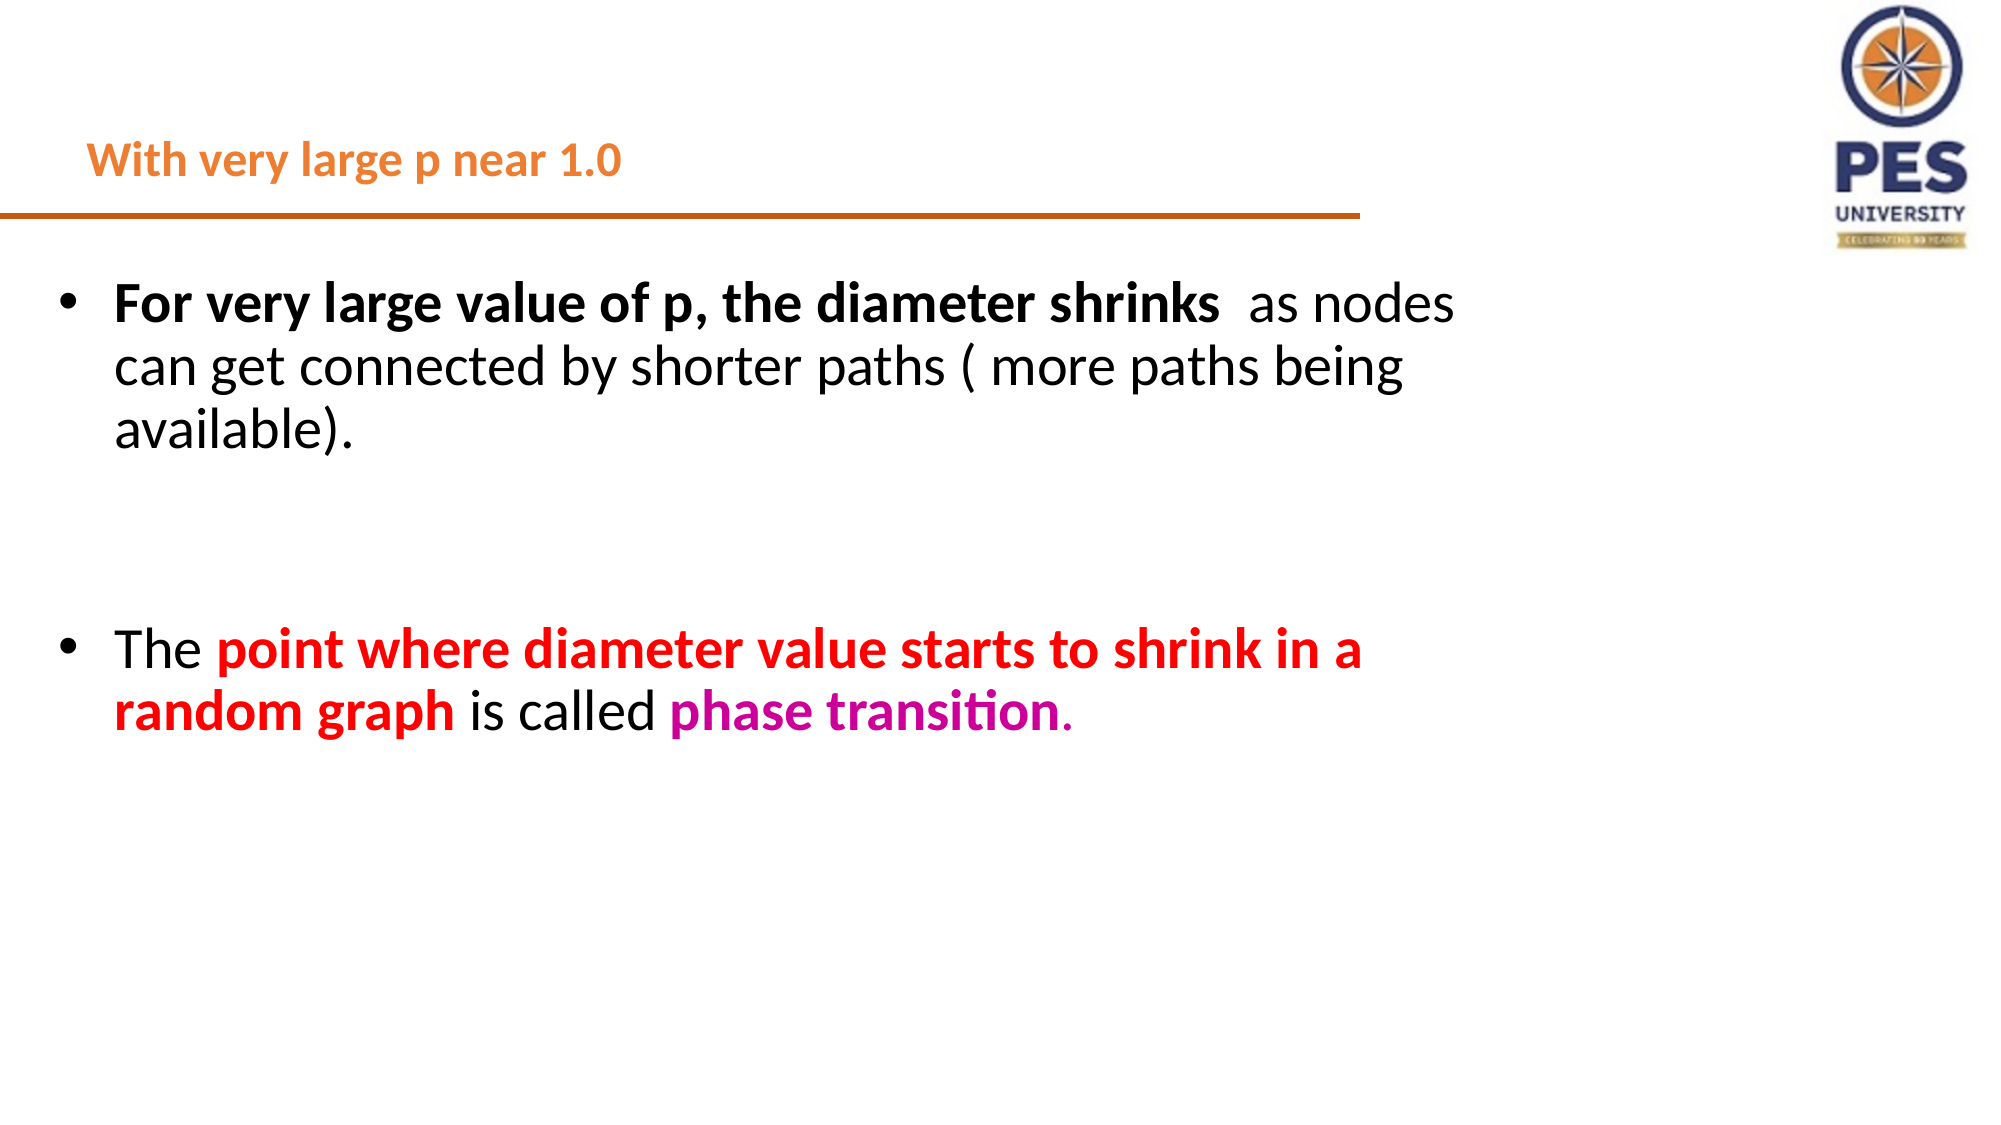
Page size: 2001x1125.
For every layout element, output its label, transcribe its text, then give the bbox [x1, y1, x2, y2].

text_box With very large p near 1.0 [71, 119, 1384, 195]
text_box For very large value of p, the diameter shrinks as nodes can get connected by shorter paths ( more paths being available). The point where diameter value starts to shrink in a random graph is called phase transition. [25, 264, 1475, 1125]
picture [1799, 0, 2000, 257]
